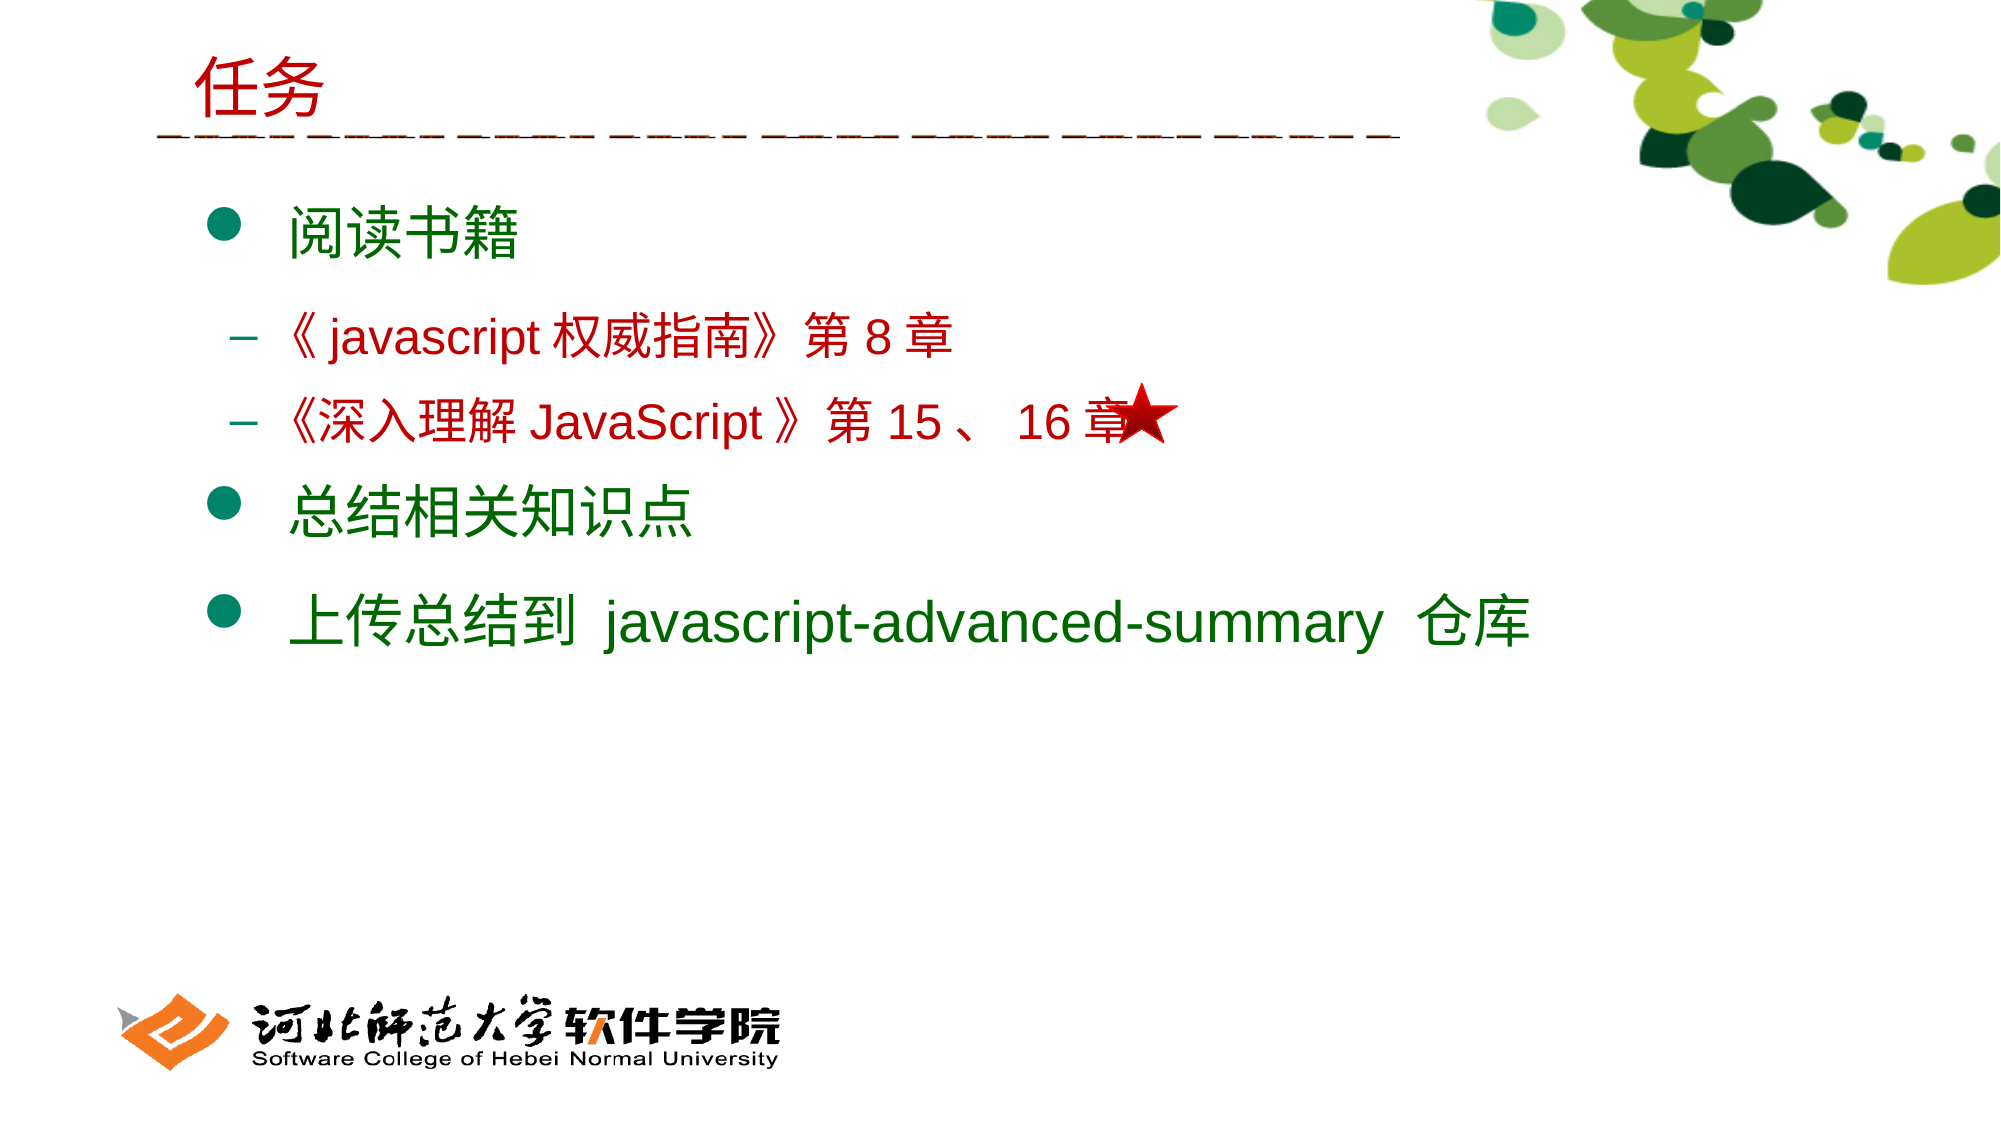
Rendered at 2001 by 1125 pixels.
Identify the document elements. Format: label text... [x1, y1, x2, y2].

picture [0, 0, 2001, 1125]
text_box [1106, 383, 1178, 443]
list 阅读书籍 《javascript权威指南》第8章 《深入理解JavaScript》第15、16章 总结相关知识点 上传总结到 javascript-advanced-summary 仓库 [187, 175, 1782, 983]
list 任务 [178, 38, 1523, 120]
